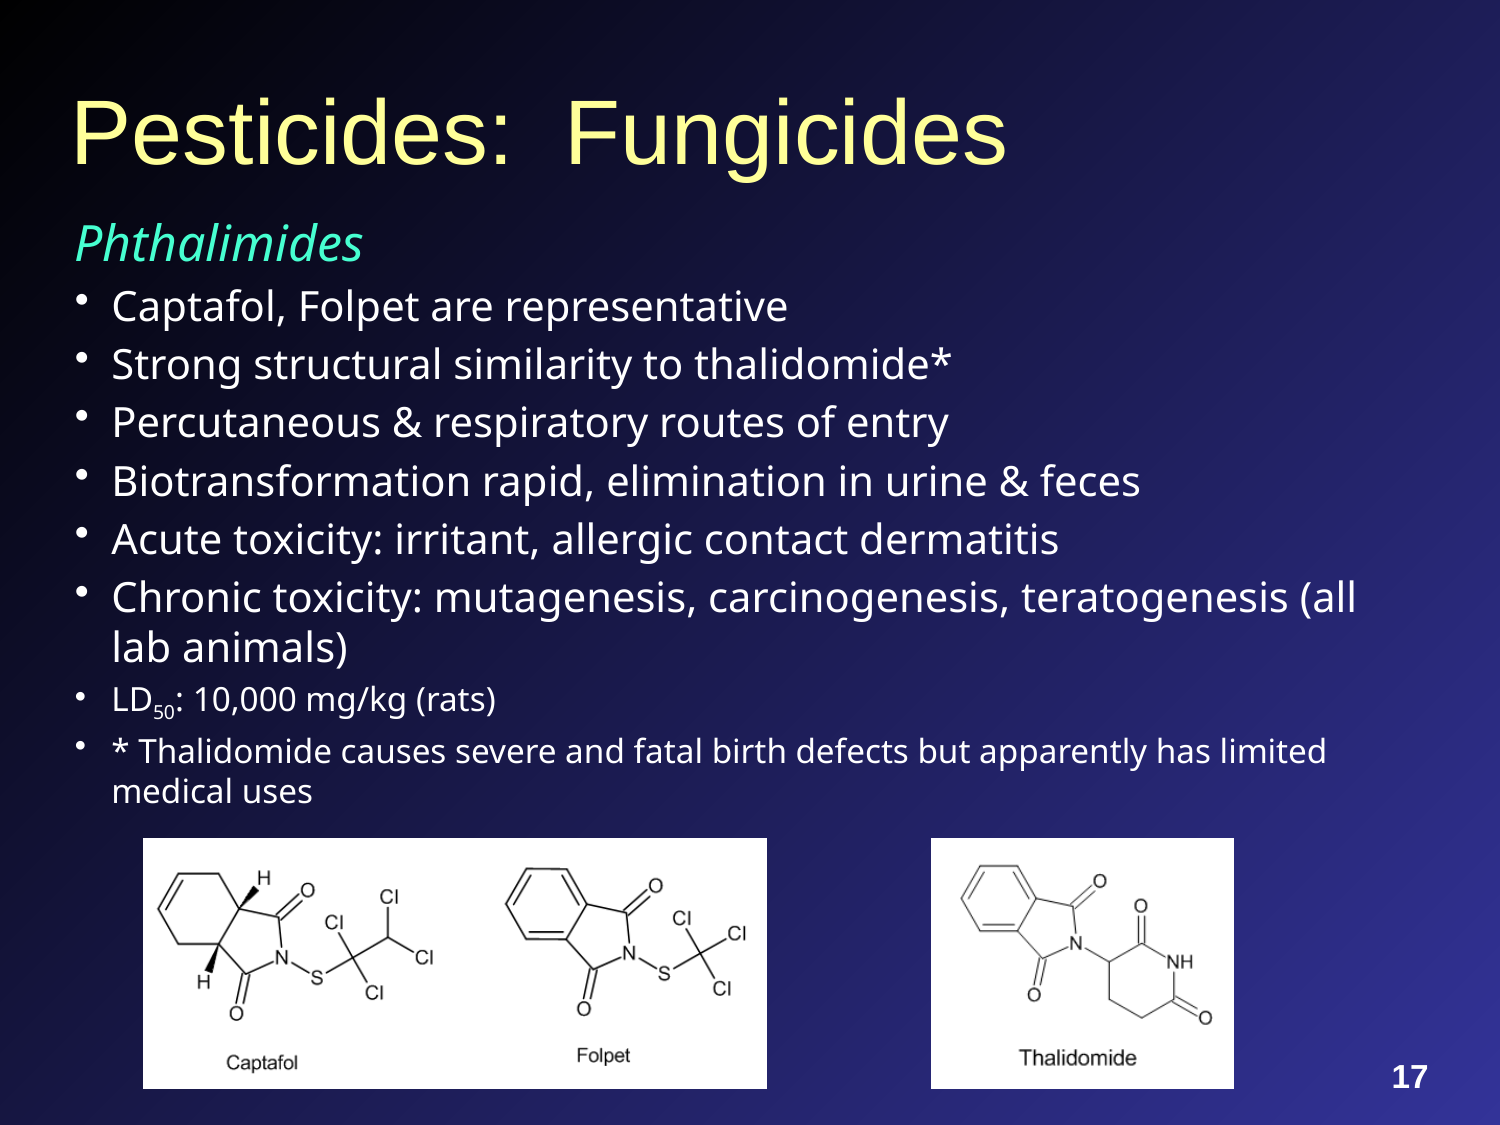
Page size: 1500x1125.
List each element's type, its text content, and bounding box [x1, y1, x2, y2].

title Pesticides: Fungicides [55, 65, 1435, 192]
picture [931, 838, 1234, 1090]
slide_number 17 [1093, 1044, 1444, 1105]
picture [143, 838, 767, 1090]
list Phthalimides Captafol, Folpet are representative Strong structural similarity to thalidomide* Percutaneous & respiratory routes of entry Biotransformation rapid, elimination in urine & feces Acute toxicity: irritant, allergic contact dermatitis Chronic toxicity: mutagenesis, carcinogenesis, teratogenesis (all lab animals) LD50: 10,000 mg/kg (rats) * Thalidomide causes severe and fatal birth defects but apparently has limited medical uses [59, 203, 1437, 1057]
